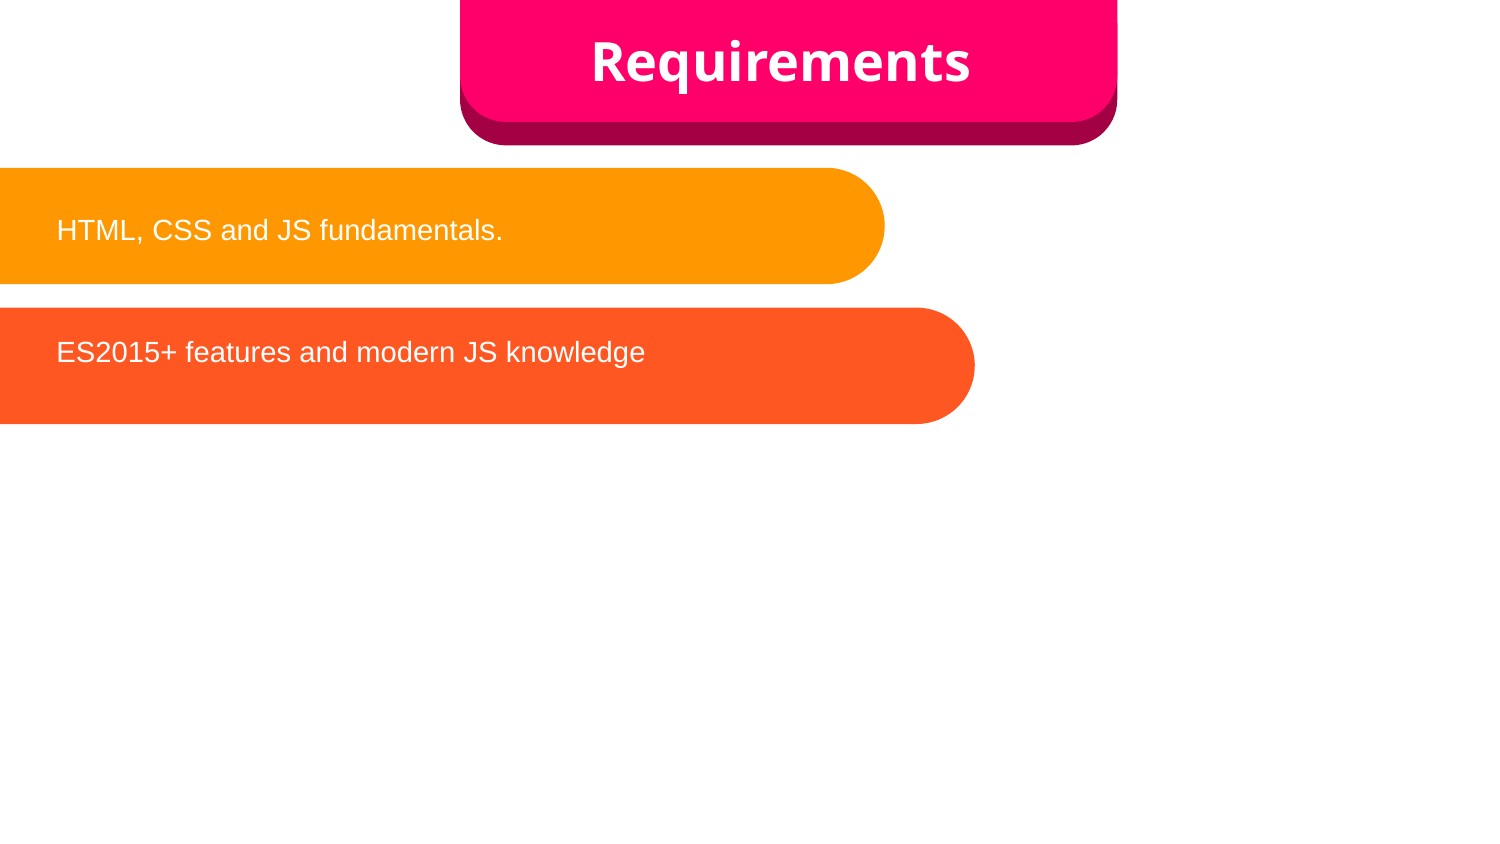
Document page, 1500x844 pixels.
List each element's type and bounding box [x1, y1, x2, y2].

text_box [0, 160, 910, 285]
text_box [459, 0, 1118, 146]
text_box [0, 307, 975, 425]
